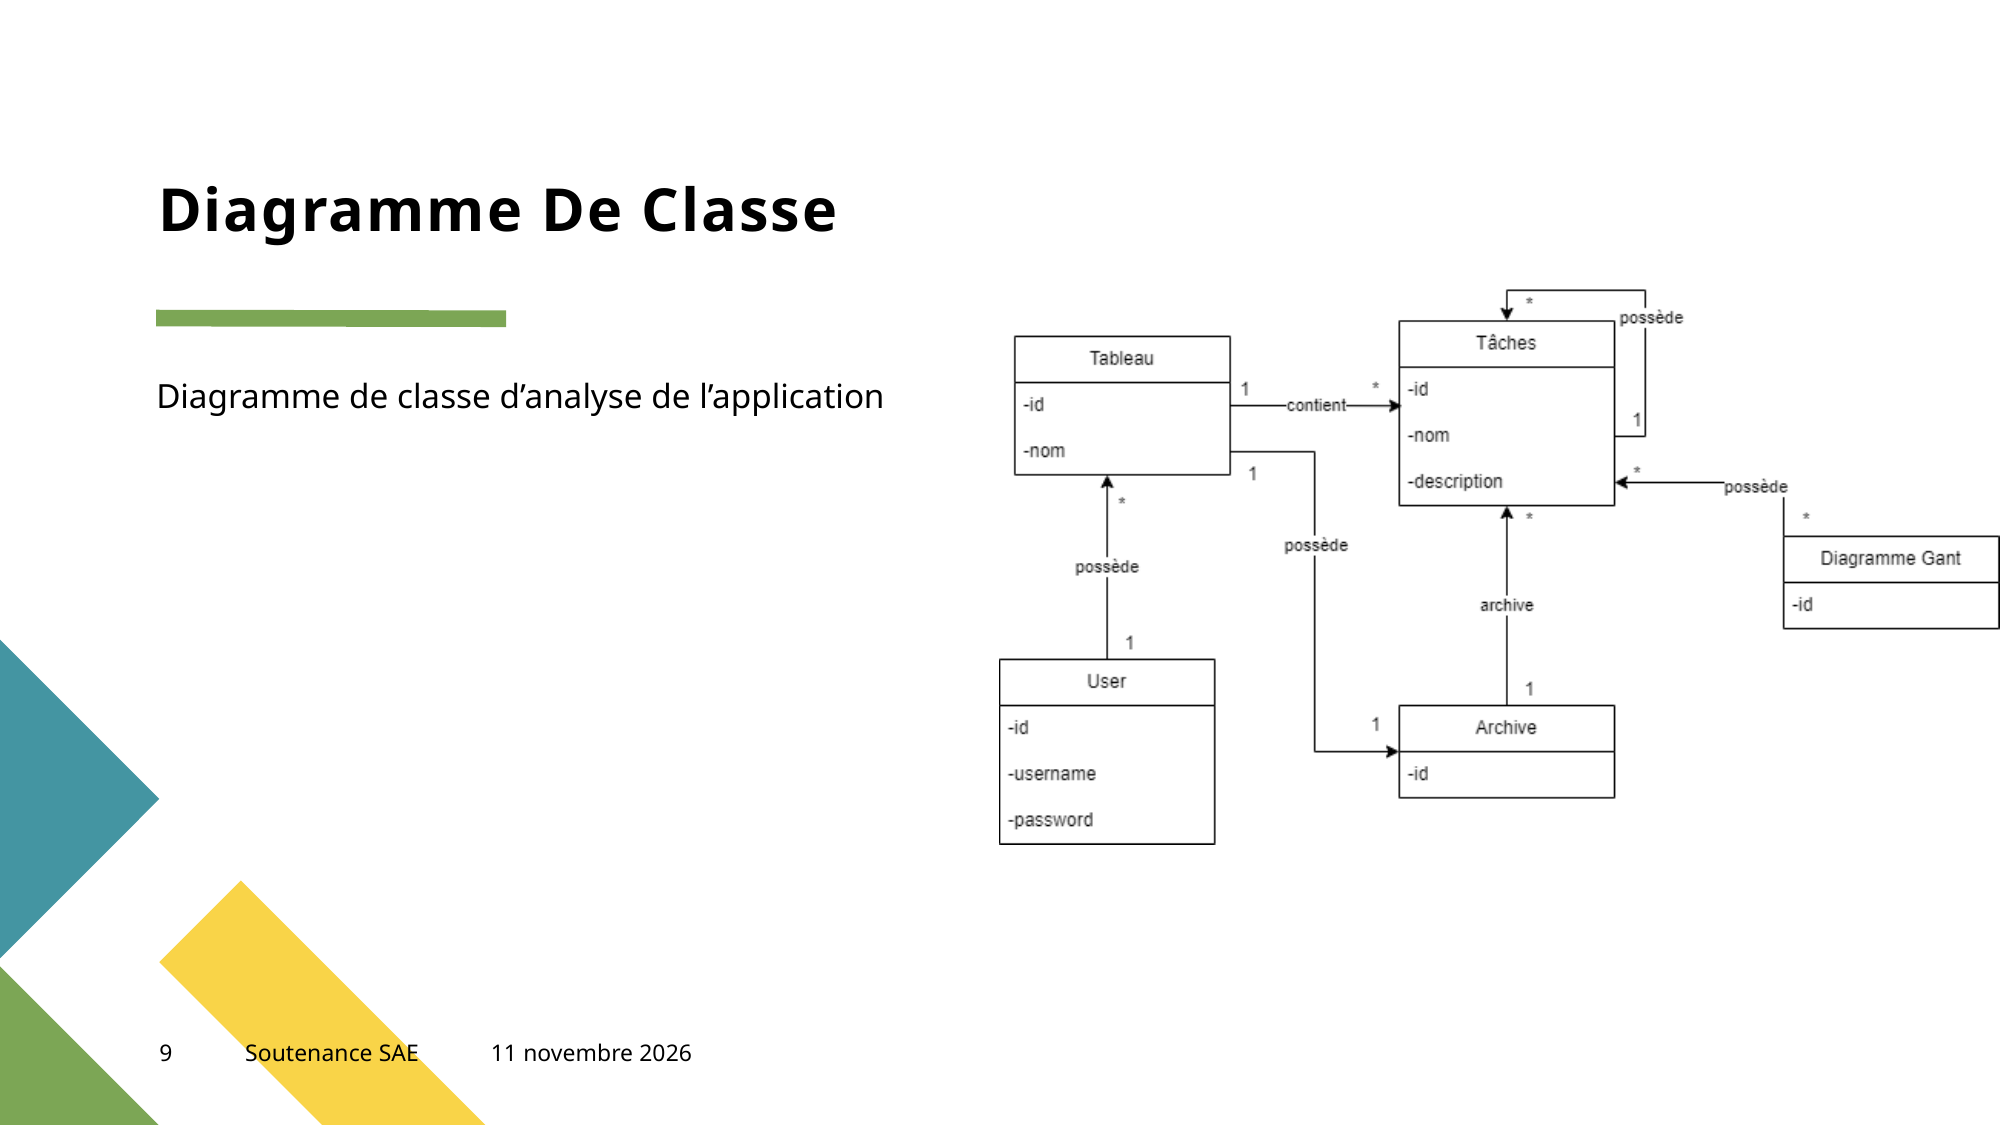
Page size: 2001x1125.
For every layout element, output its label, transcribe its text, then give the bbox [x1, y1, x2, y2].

slide_number 14 décembre 2023 [491, 1038, 707, 1080]
picture [999, 279, 2000, 845]
list Diagramme de classe d’analyse de l’application [156, 375, 907, 835]
title Diagramme De Classe [158, 144, 969, 245]
slide_number 9 [159, 1038, 246, 1080]
footer Soutenance SAE [246, 1038, 491, 1080]
